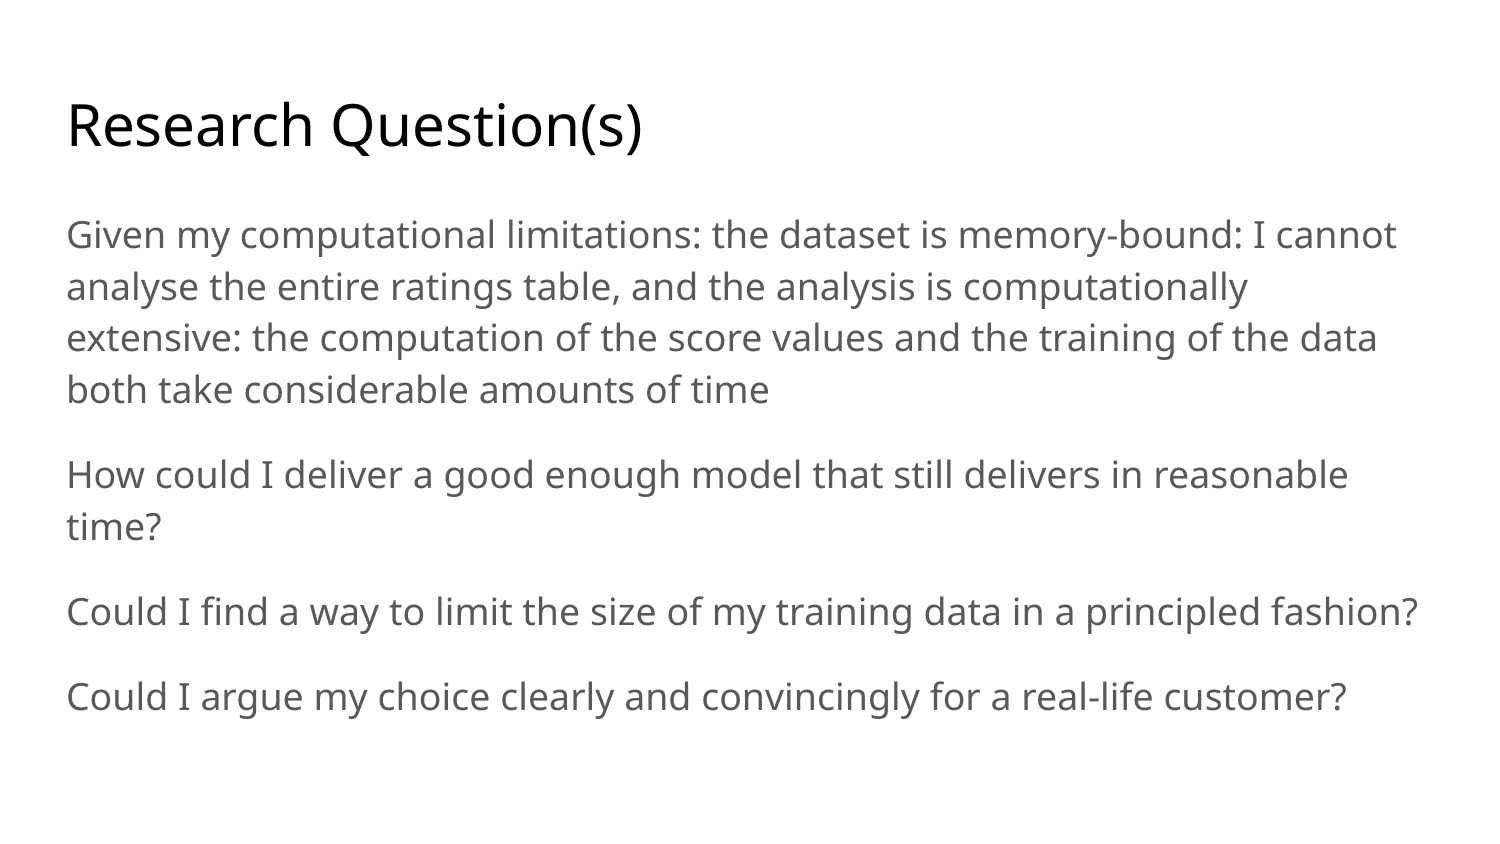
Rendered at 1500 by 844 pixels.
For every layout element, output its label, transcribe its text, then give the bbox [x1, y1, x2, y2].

title Research Question(s) [51, 72, 1449, 167]
list Given my computational limitations: the dataset is memory-bound: I cannot analyse the entire ratings table, and the analysis is computationally extensive: the computation of the score values and the training of the data both take considerable amounts of time How could I deliver a good enough model that still delivers in reasonable time? Could I find a way to limit the size of my training data in a principled fashion? Could I argue my choice clearly and convincingly for a real-life customer? [51, 189, 1449, 750]
